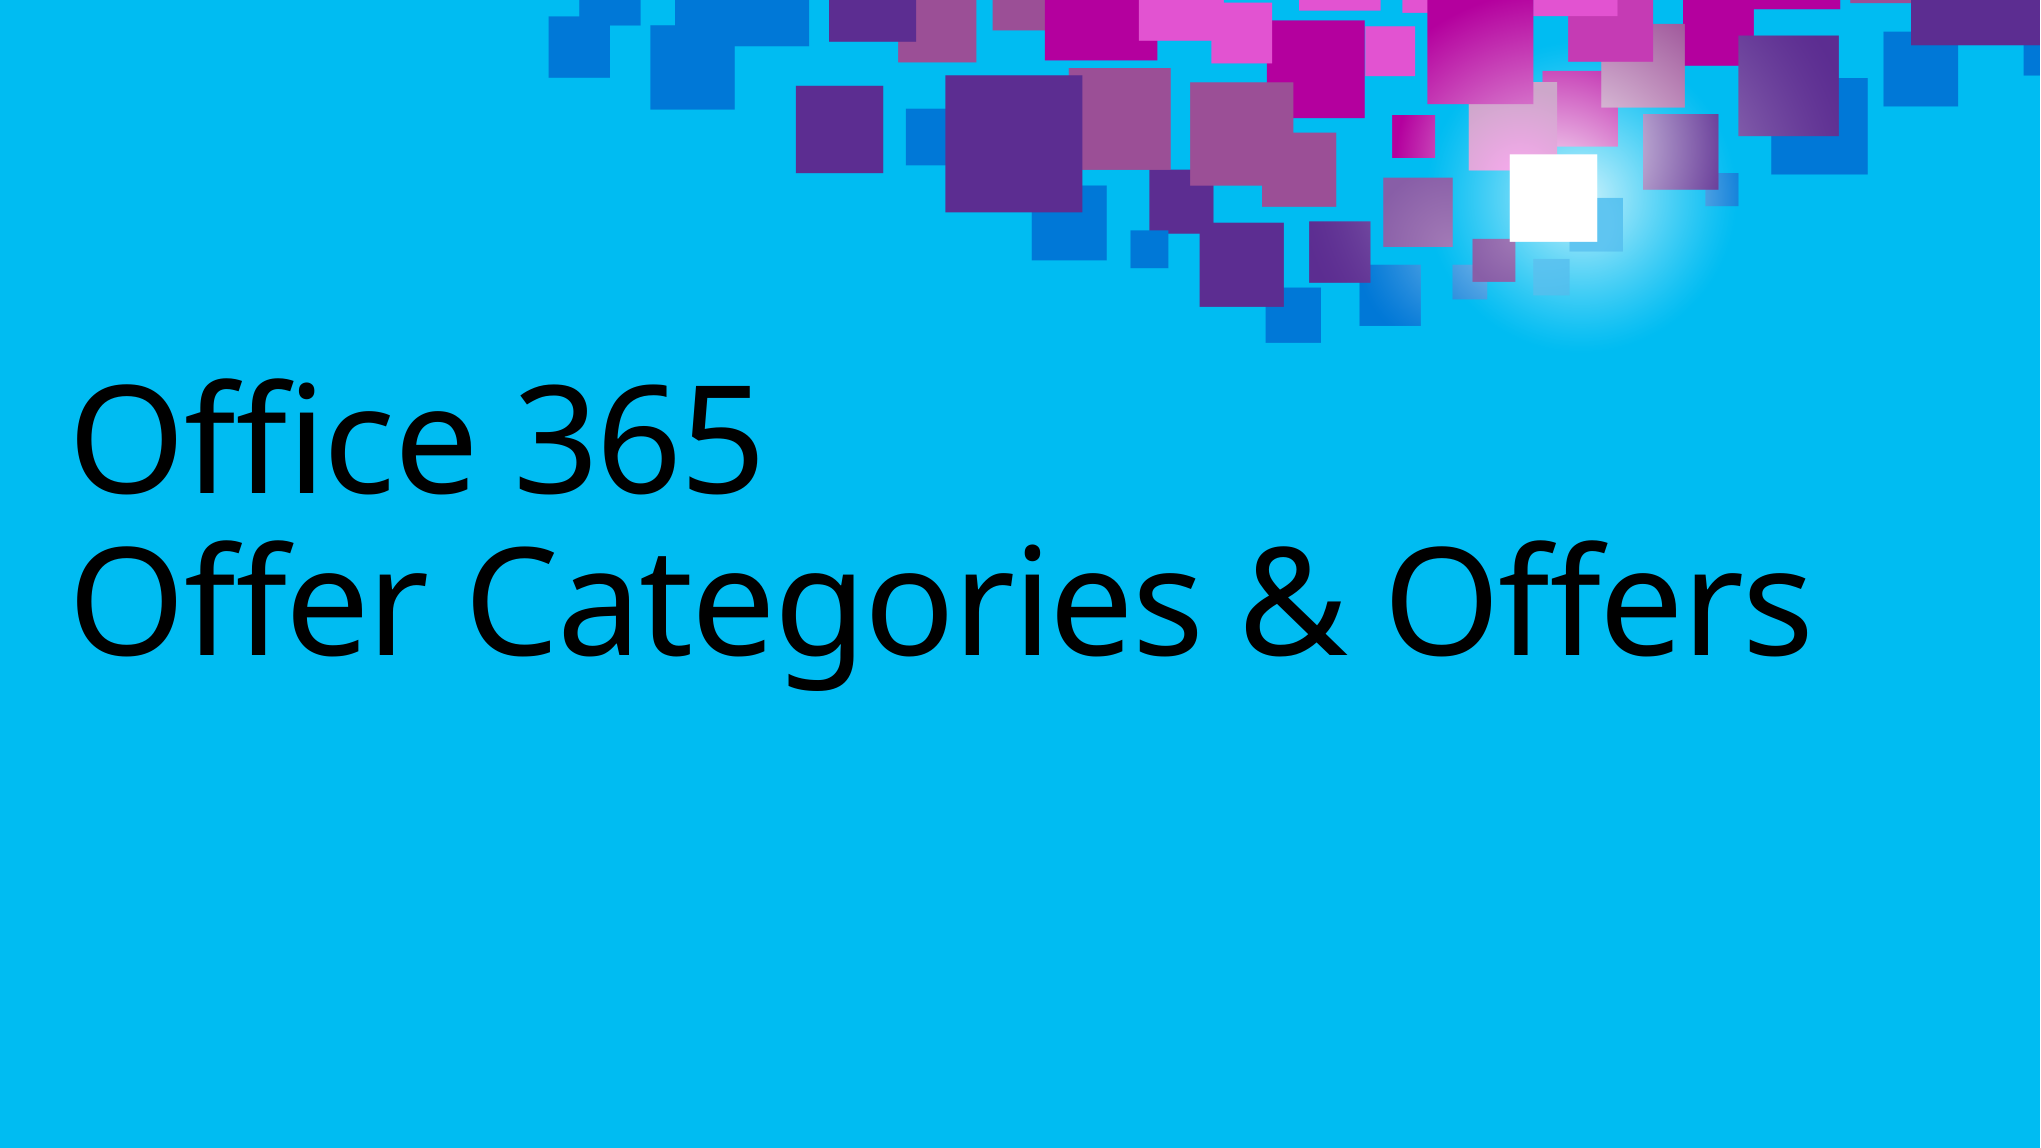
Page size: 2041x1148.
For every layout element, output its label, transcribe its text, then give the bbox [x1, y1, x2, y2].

picture [550, 0, 640, 77]
picture [907, 0, 1415, 342]
picture [1851, 0, 2040, 105]
picture [797, 86, 883, 172]
picture [830, 0, 976, 62]
picture [1393, 116, 1435, 157]
picture [1384, 0, 1867, 331]
picture [651, 0, 808, 108]
title Office 365 Offer Categories & Offers [45, 348, 1996, 707]
picture [1300, 0, 1380, 10]
picture [1310, 222, 1420, 325]
